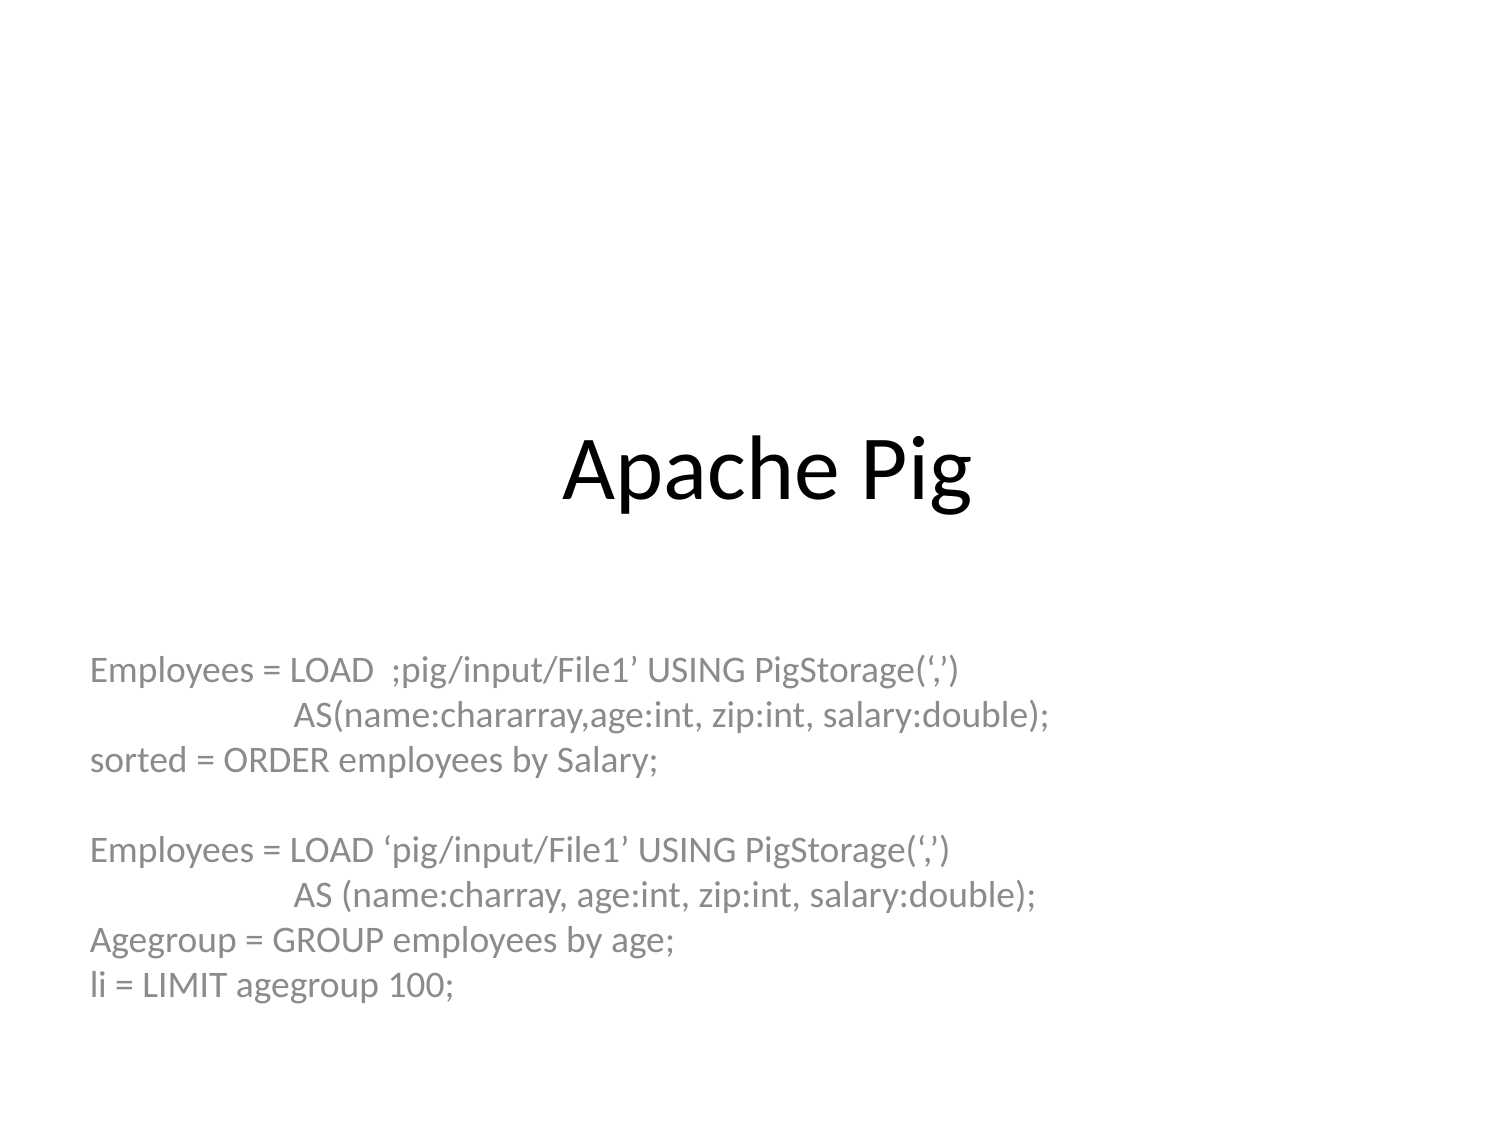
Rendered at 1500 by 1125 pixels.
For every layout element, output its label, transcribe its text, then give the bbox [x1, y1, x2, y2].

text_box Employees = LOAD ;pig/input/File1’ USING PigStorage(‘,’) AS(name:chararray,age:int, zip:int, salary:double); sorted = ORDER employees by Salary; Employees = LOAD ‘pig/input/File1’ USING PigStorage(‘,’) AS (name:charray, age:int, zip:int, salary:double); Agegroup = GROUP employees by age; li = LIMIT agegroup 100; [75, 637, 1450, 988]
text_box Apache Pig [130, 342, 1406, 584]
